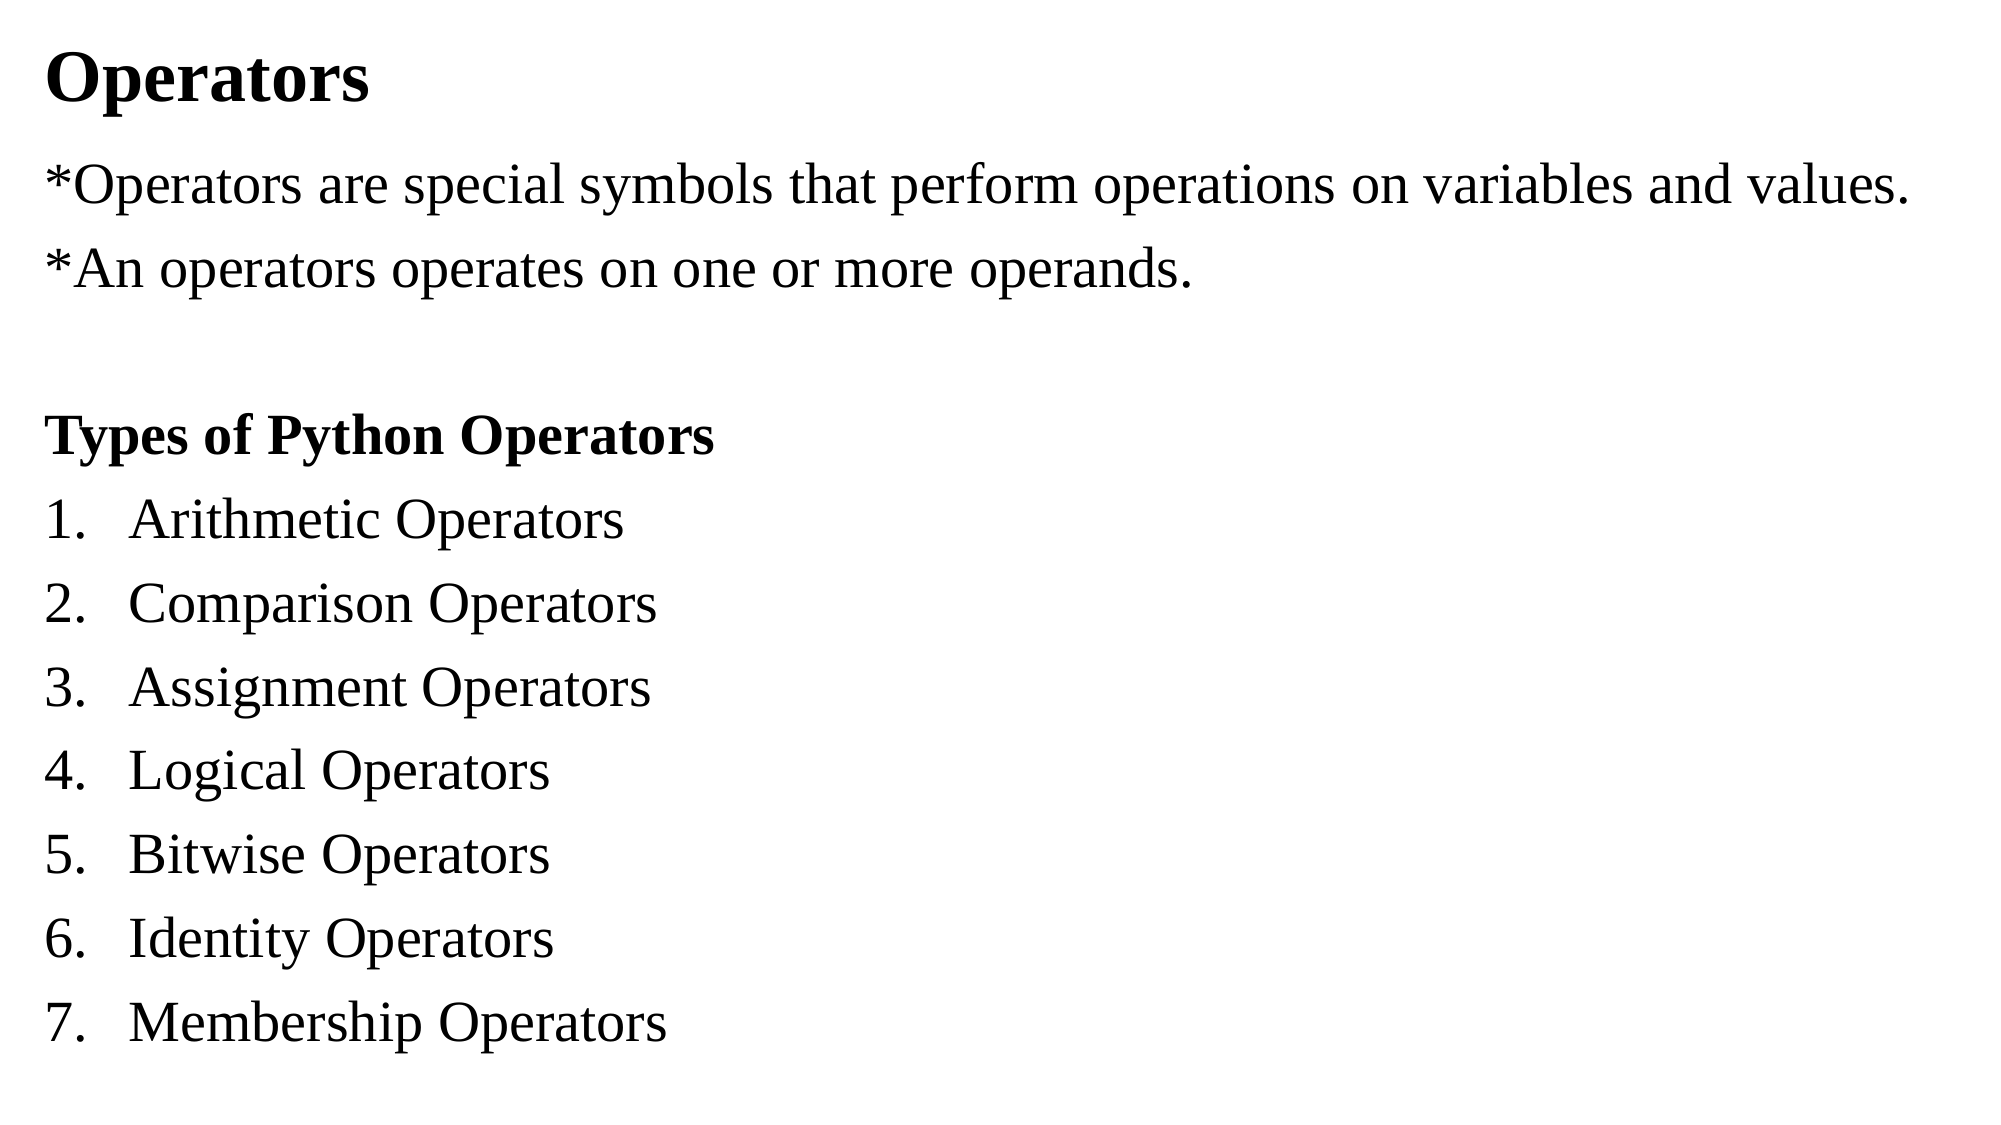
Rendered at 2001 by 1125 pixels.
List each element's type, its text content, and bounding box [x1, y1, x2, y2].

list *Operators are special symbols that perform operations on variables and values. *An operators operates on one or more operands. Types of Python Operators Arithmetic Operators Comparison Operators Assignment Operators Logical Operators Bitwise Operators Identity Operators Membership Operators [29, 145, 1957, 1094]
title Operators [29, 29, 1957, 125]
